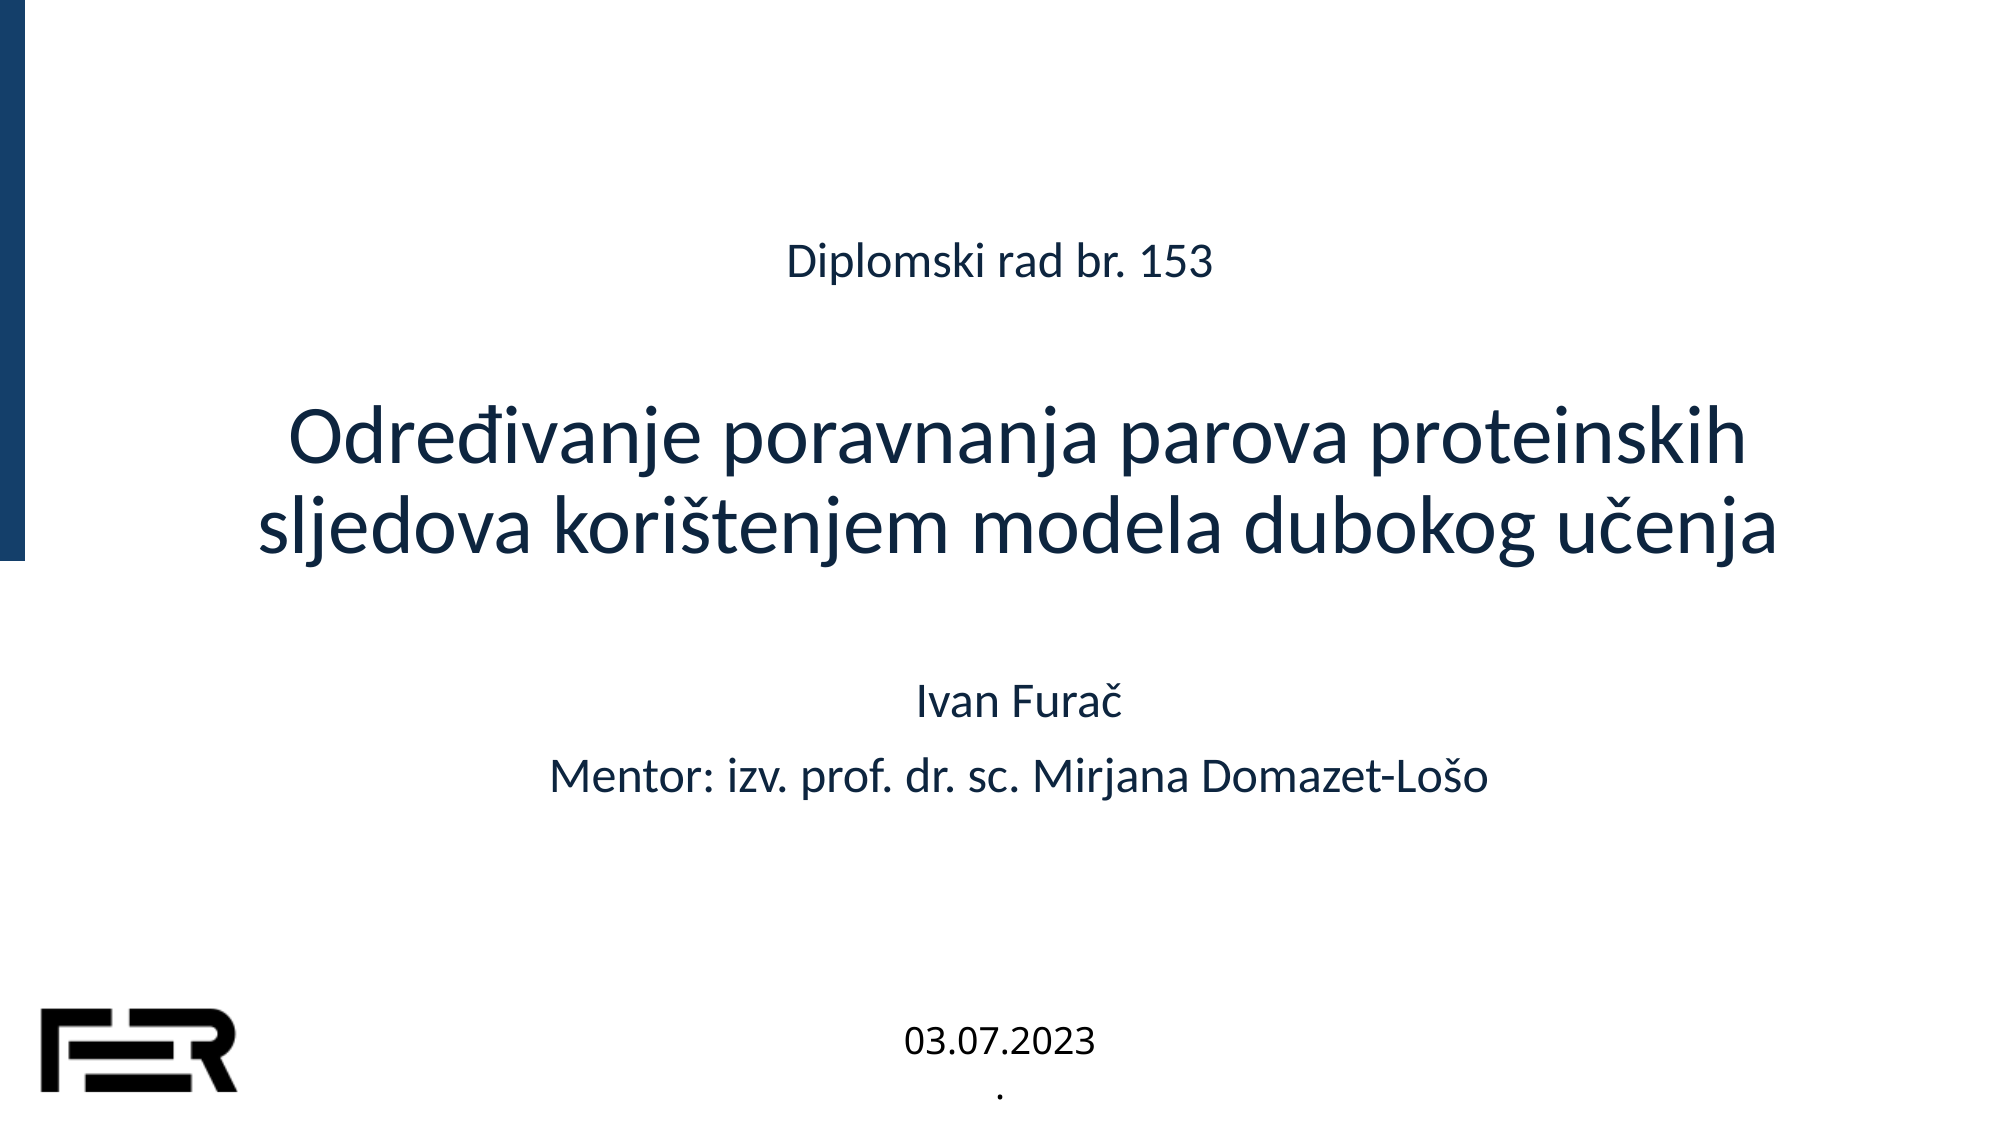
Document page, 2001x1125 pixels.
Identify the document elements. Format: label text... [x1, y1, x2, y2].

title Određivanje poravnanja parova proteinskih sljedova korištenjem modela dubokog učenja [172, 245, 1866, 580]
picture [39, 1007, 249, 1102]
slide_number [885, 1026, 1115, 1097]
text_box Ivan Furač Mentor: izv. prof. dr. sc. Mirjana Domazet-Lošo [269, 667, 1769, 829]
subtitle Diplomski rad br. 153 [249, 226, 1750, 312]
